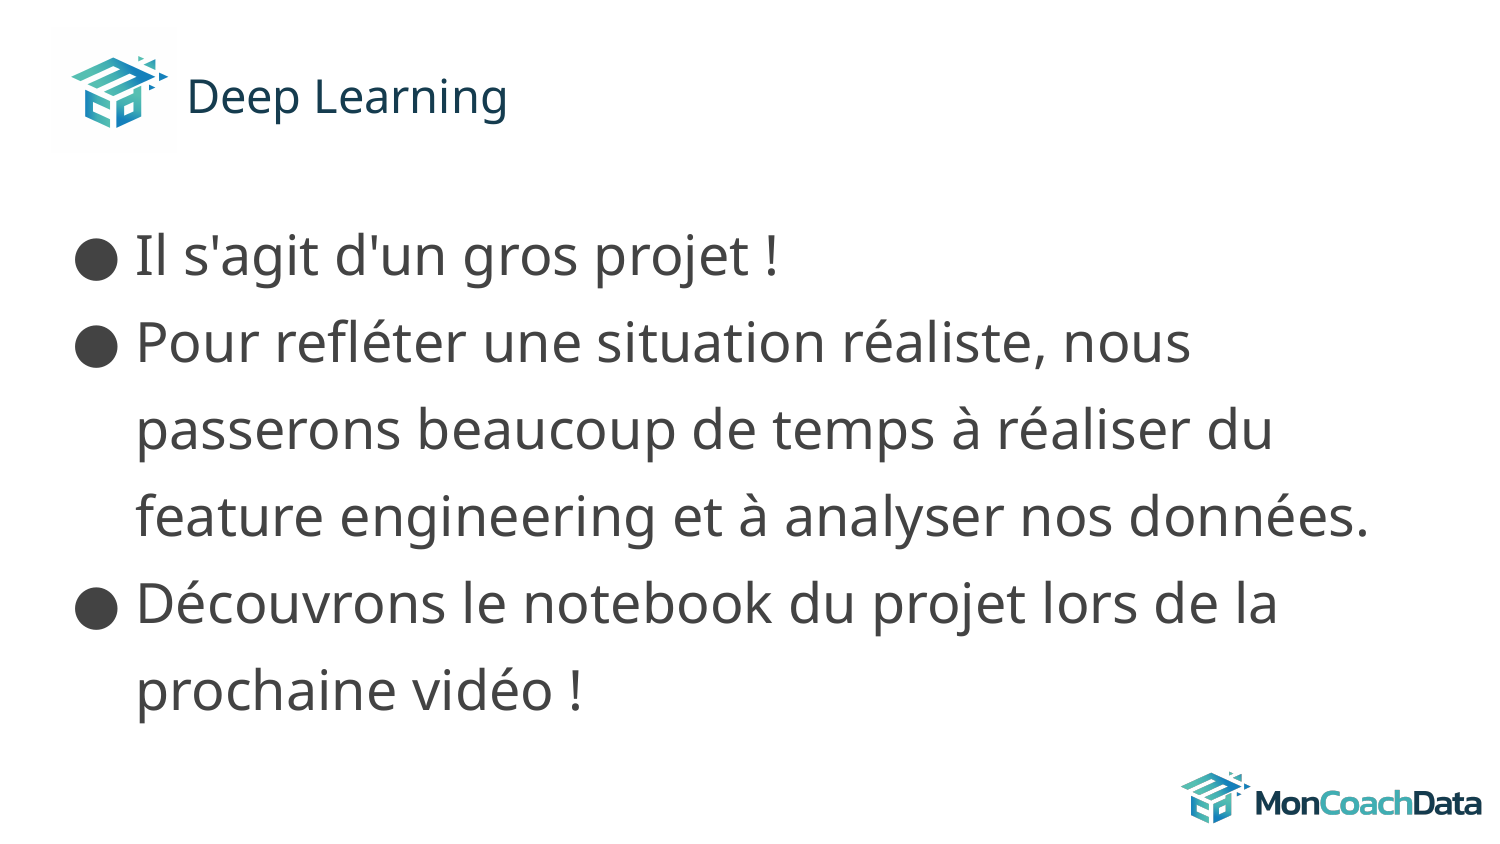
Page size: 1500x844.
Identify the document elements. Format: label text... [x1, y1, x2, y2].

title Deep Learning [171, 48, 1449, 143]
picture [51, 27, 177, 153]
list Il s'agit d'un gros projet ! Pour refléter une situation réaliste, nous passerons beaucoup de temps à réaliser du feature engineering et à analyser nos données. Découvrons le notebook du projet lors de la prochaine vidéo ! [51, 189, 1449, 750]
picture [1162, 750, 1500, 844]
